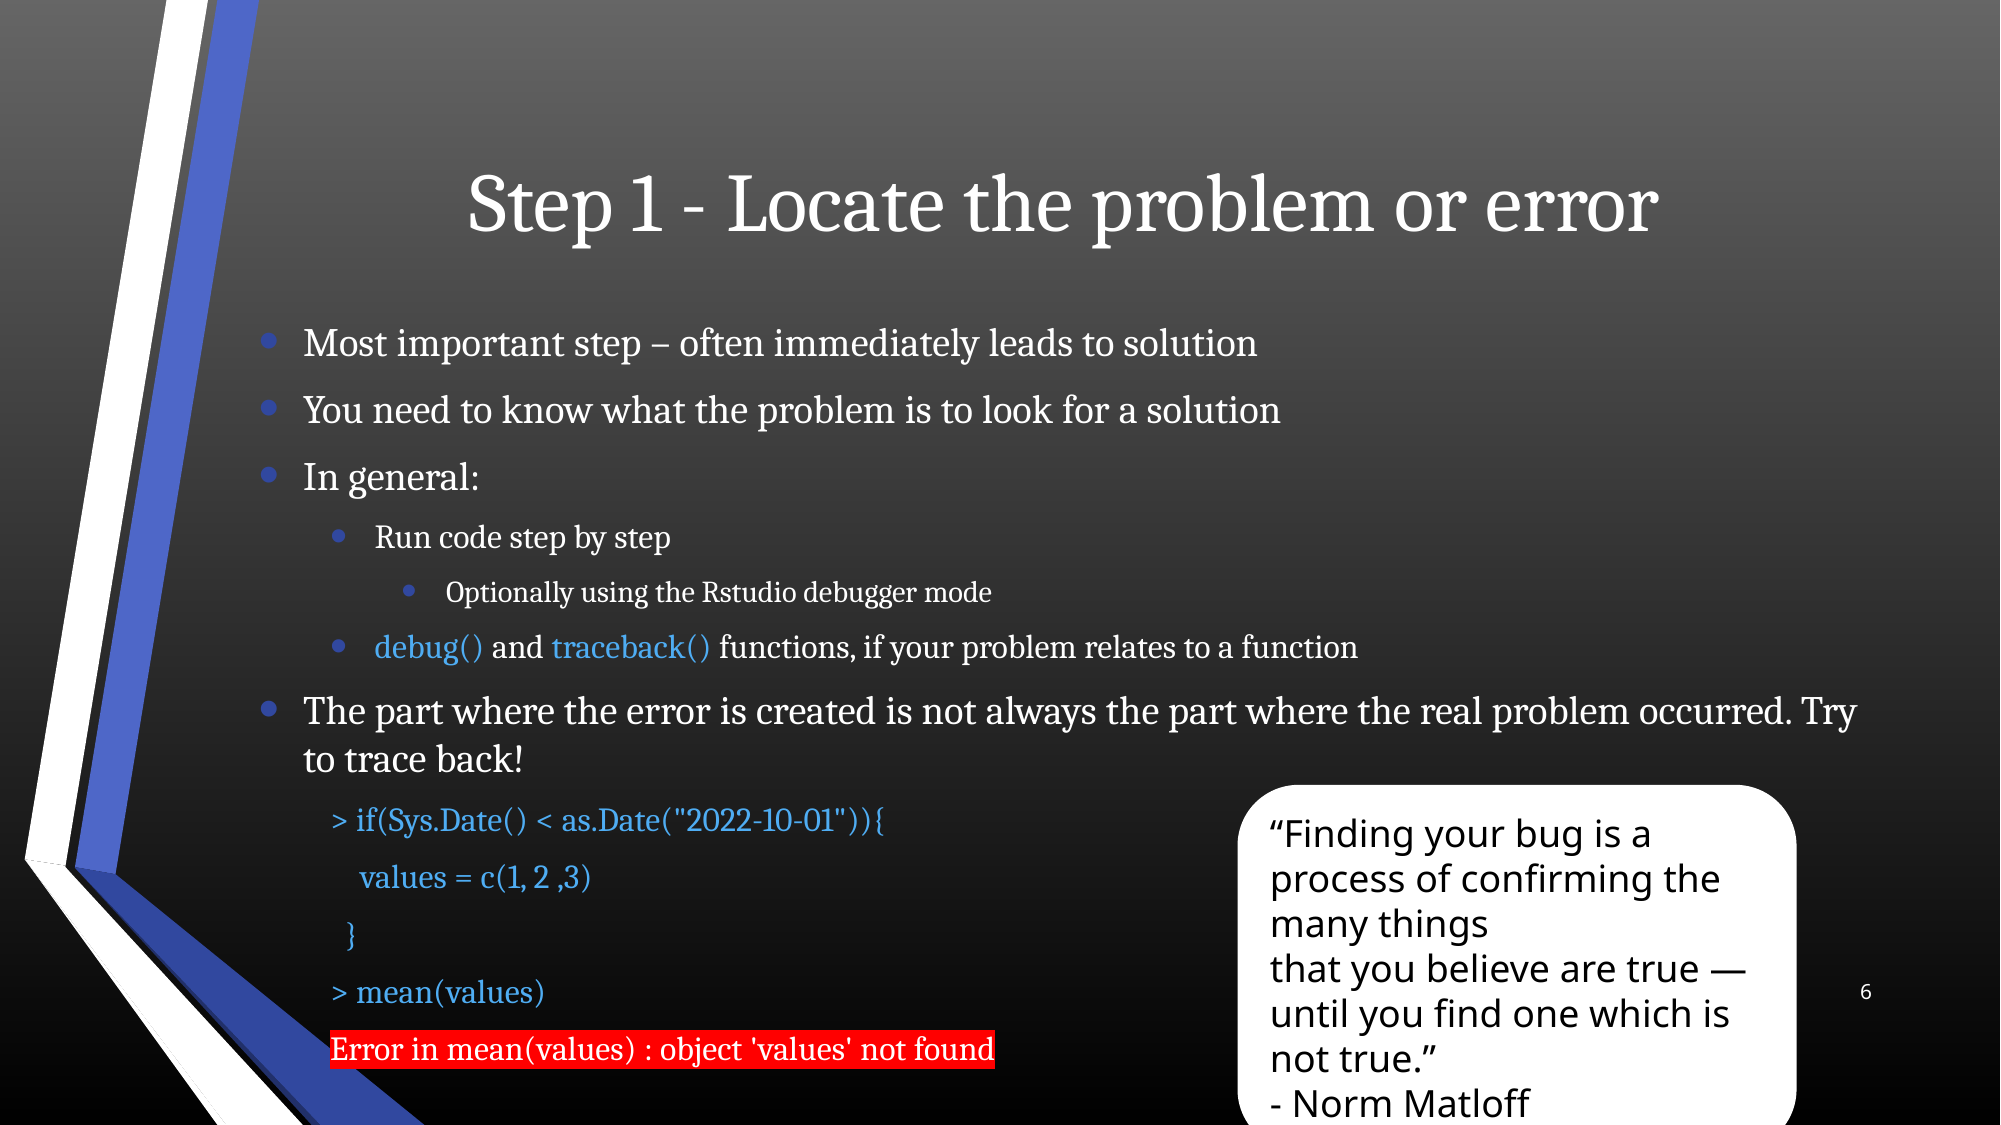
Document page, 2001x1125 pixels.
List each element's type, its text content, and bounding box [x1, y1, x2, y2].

title Step 1 - Locate the problem or error [243, 112, 1887, 284]
slide_number 6 [1797, 962, 1887, 1023]
text_box “Finding your bug is a process of confirming the many things that you believe are true — until you find one which is not true.” - Norm Matloff [1237, 784, 1797, 1125]
list Most important step – often immediately leads to solution You need to know what the problem is to look for a solution In general: Run code step by step Optionally using the Rstudio debugger mode debug() and traceback() functions, if your problem relates to a function The part where the error is created is not always the part where the real problem occurred. Try to trace back! > if(Sys.Date() < as.Date("2022-10-01")){ values = c(1, 2 ,3) } > mean(values) Error in mean(values) : object 'values' not found [243, 308, 1887, 1083]
